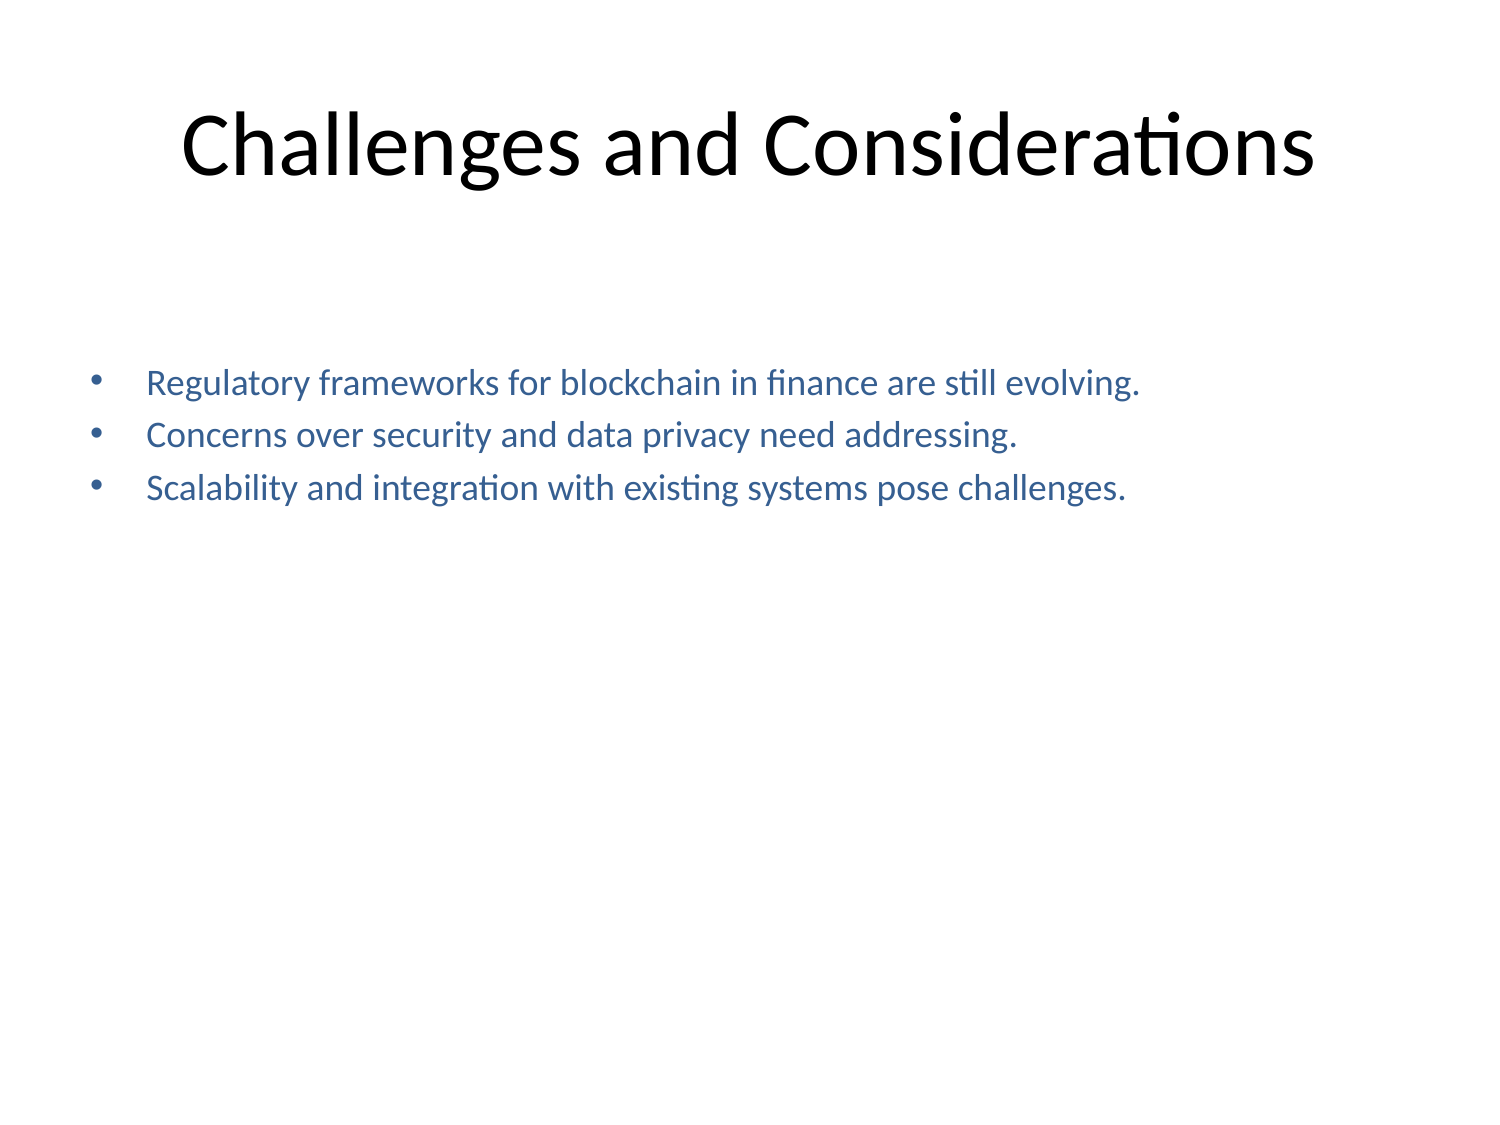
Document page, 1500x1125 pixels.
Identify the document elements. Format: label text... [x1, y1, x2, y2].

list Regulatory frameworks for blockchain in finance are still evolving. Concerns over security and data privacy need addressing. Scalability and integration with existing systems pose challenges. [75, 262, 1425, 1005]
title Challenges and Considerations [75, 45, 1425, 233]
